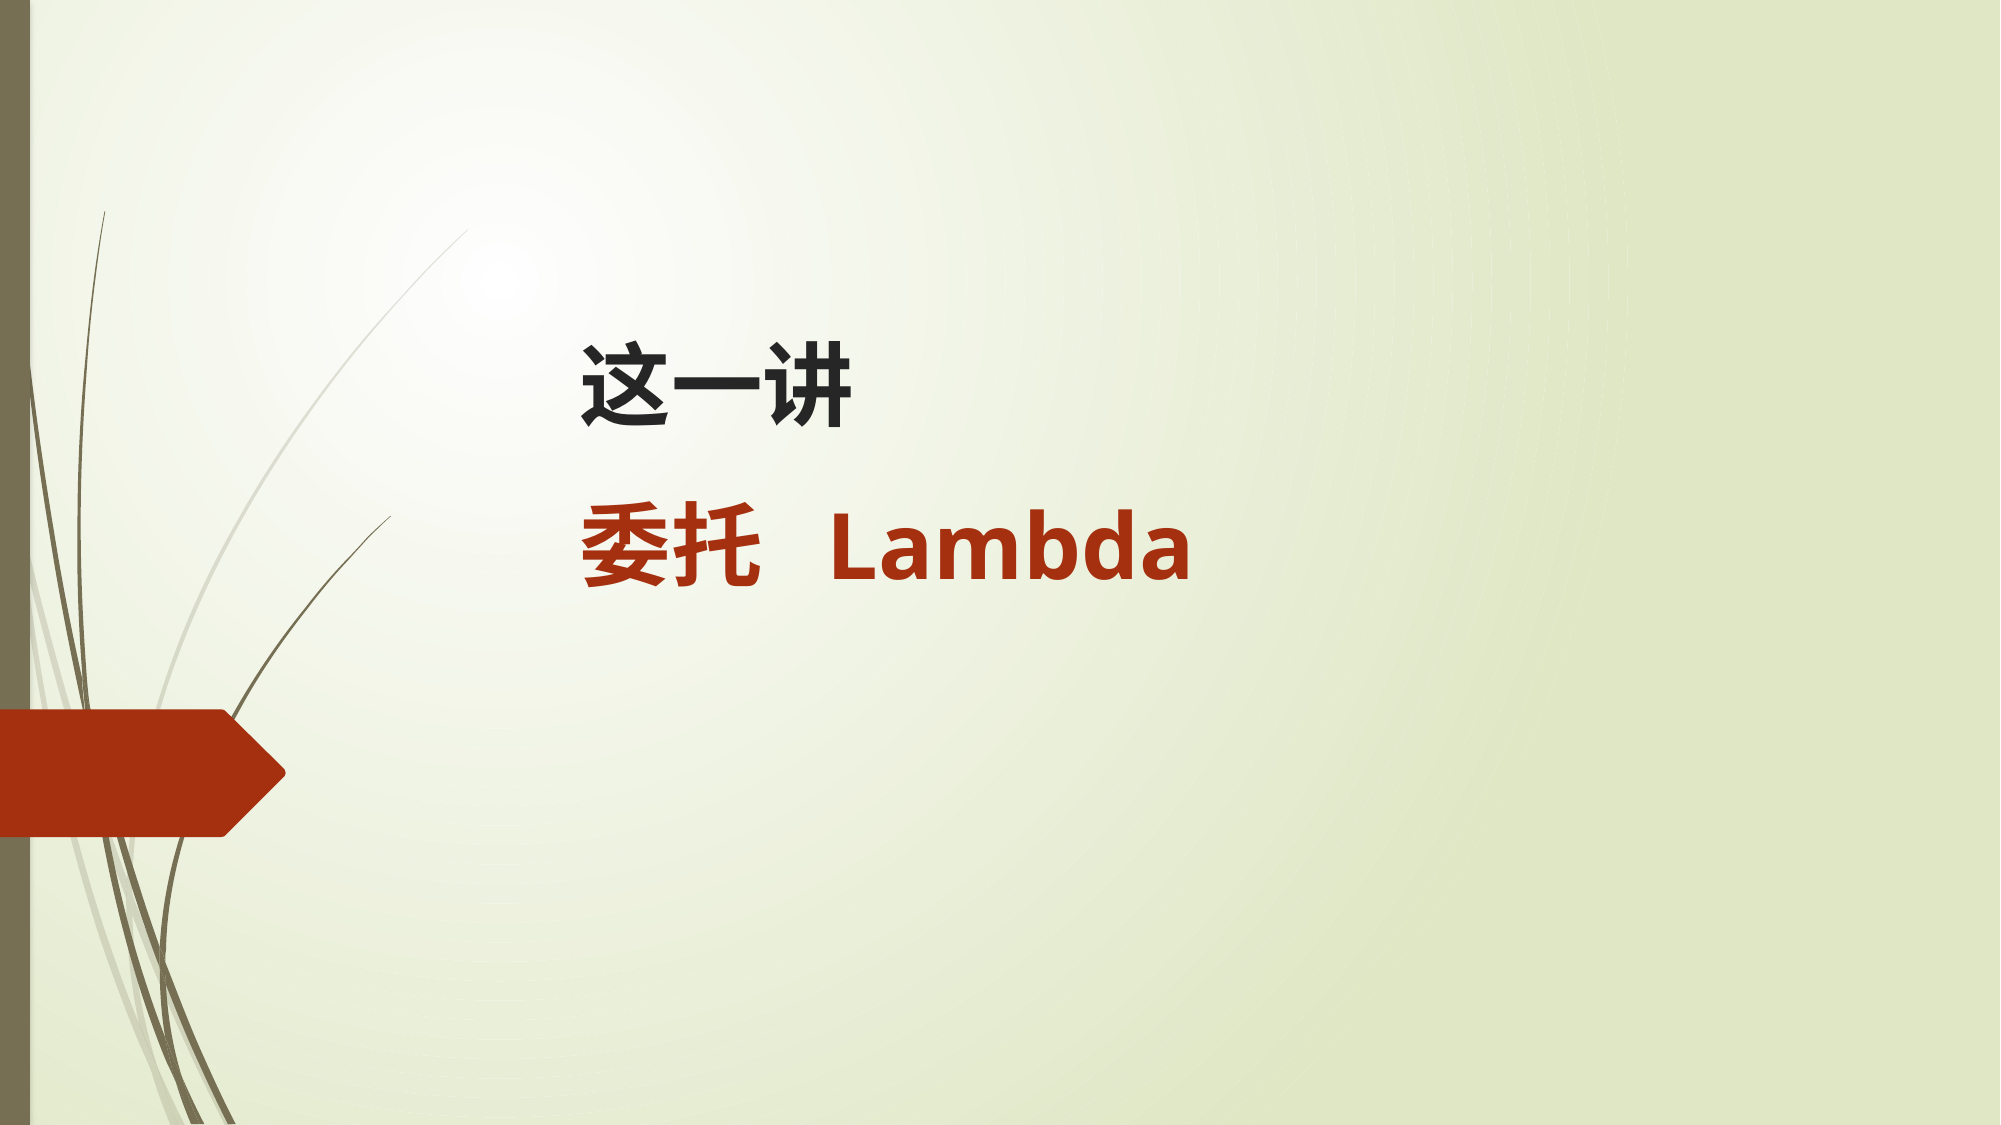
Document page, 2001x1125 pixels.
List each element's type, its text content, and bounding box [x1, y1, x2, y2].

text_box 这一讲 委托 Lambda [564, 320, 1211, 605]
